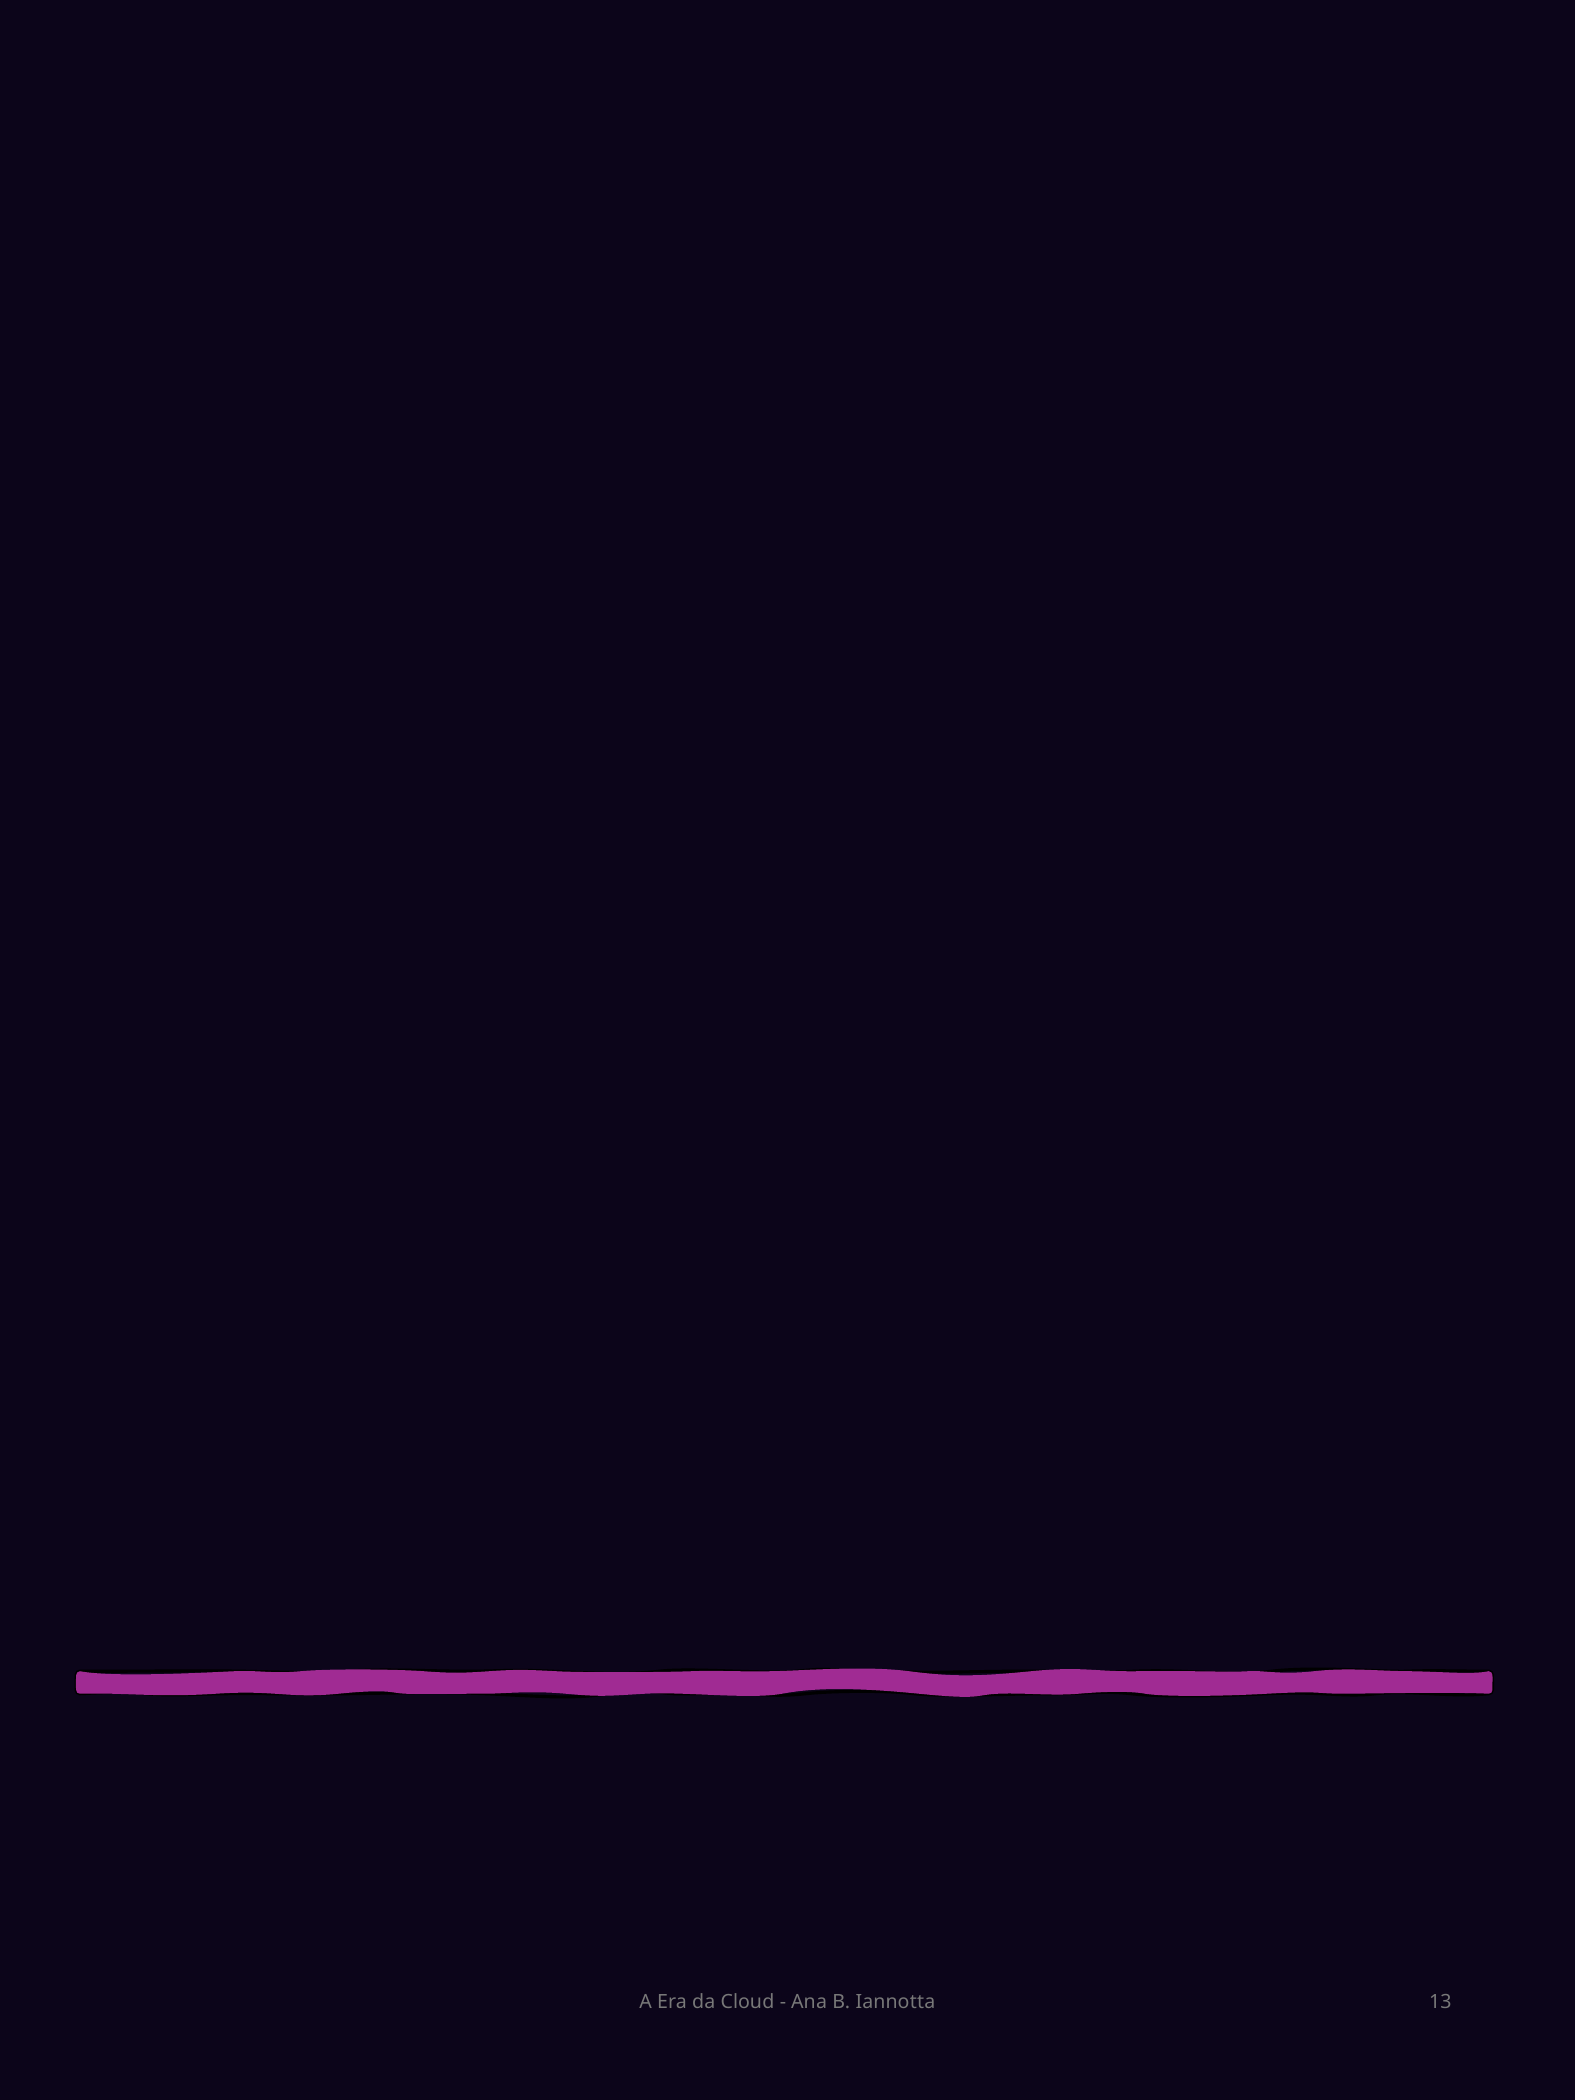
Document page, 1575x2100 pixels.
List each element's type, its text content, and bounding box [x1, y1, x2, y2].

text_box [74, 1667, 1495, 1699]
footer A Era da Cloud - Ana B. Iannotta [521, 1946, 1054, 2059]
slide_number 13 [1112, 1946, 1467, 2059]
